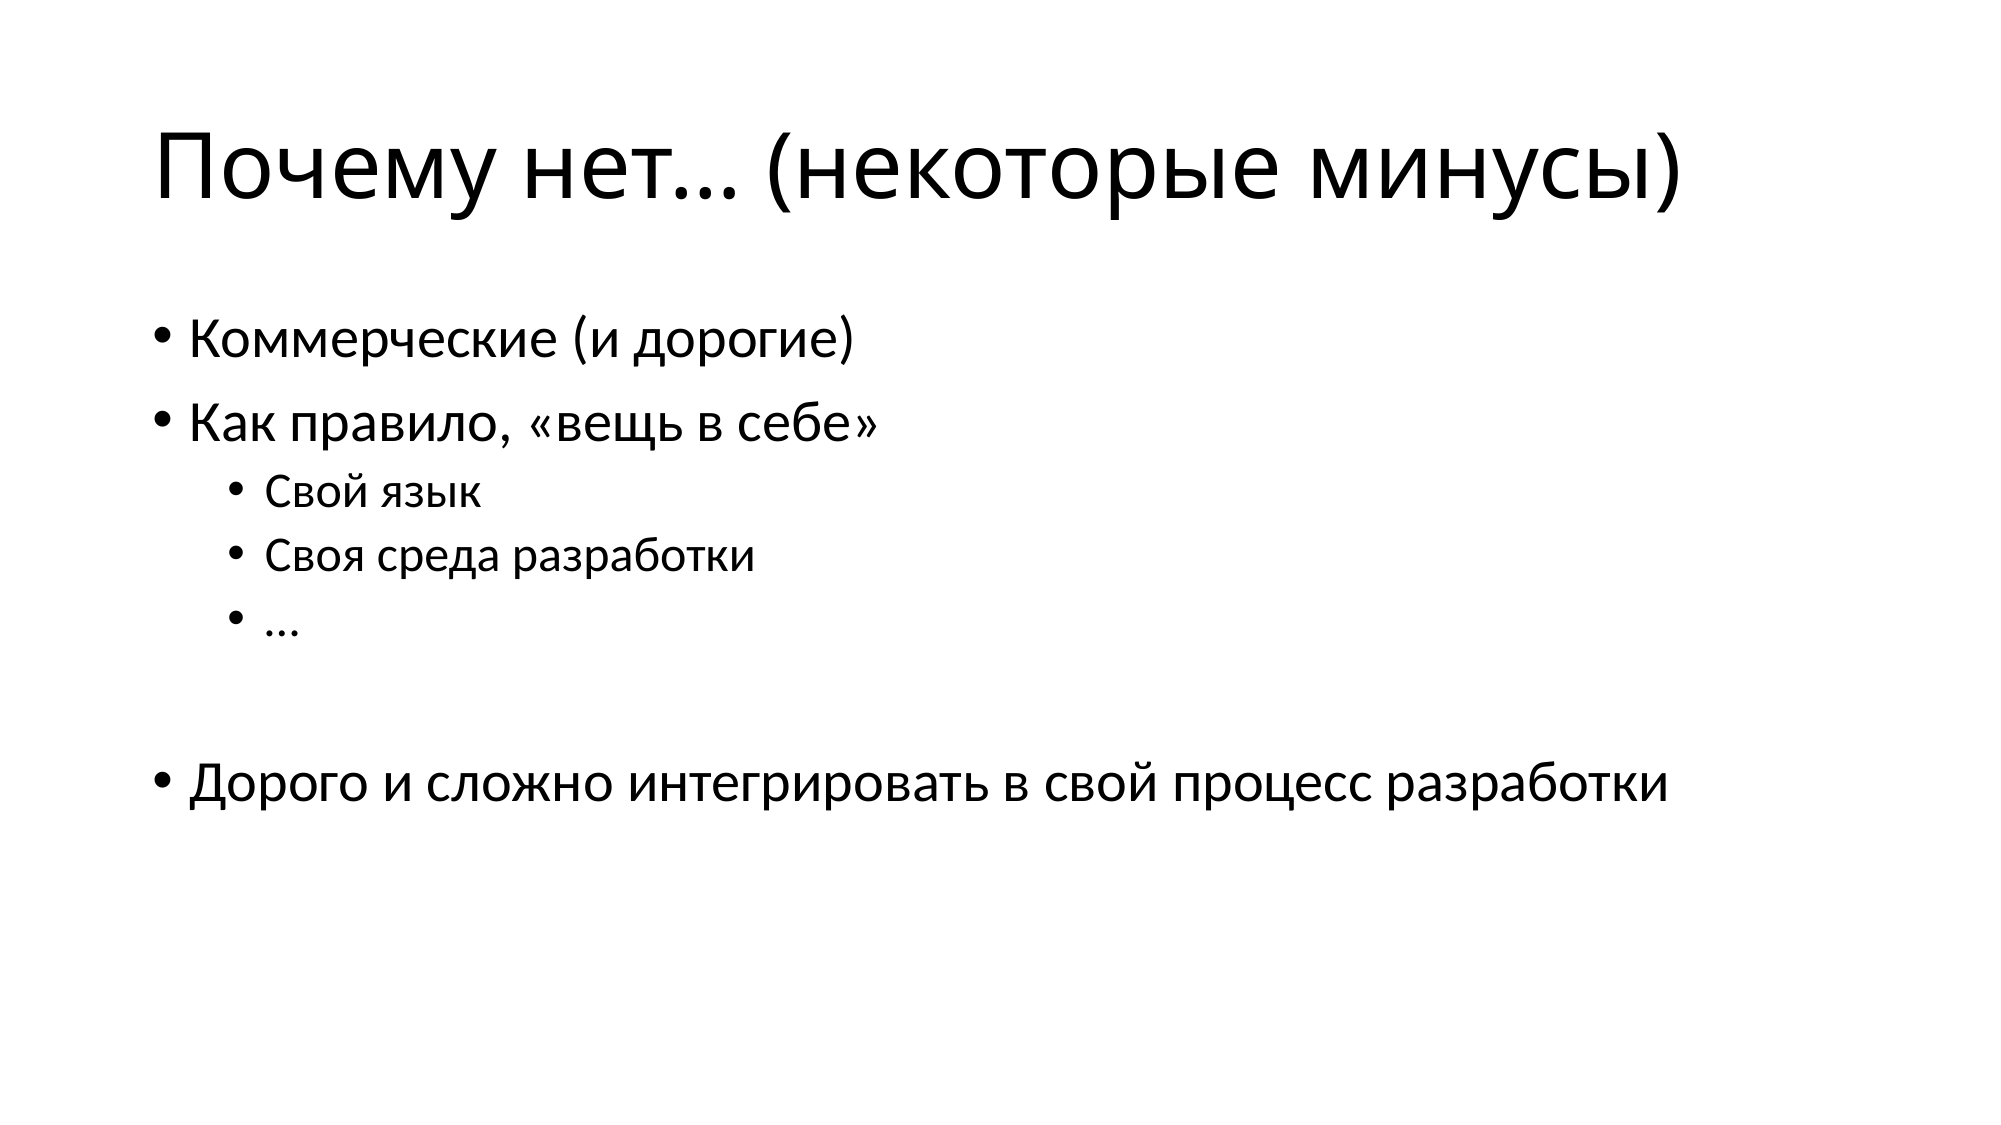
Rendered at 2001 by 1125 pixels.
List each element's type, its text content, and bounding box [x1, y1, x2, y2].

list Коммерческие (и дорогие) Как правило, «вещь в себе» Свой язык Своя среда разработки … Дорого и сложно интегрировать в свой процесс разработки [137, 299, 1863, 1014]
title Почему нет… (некоторые минусы) [137, 59, 1863, 278]
